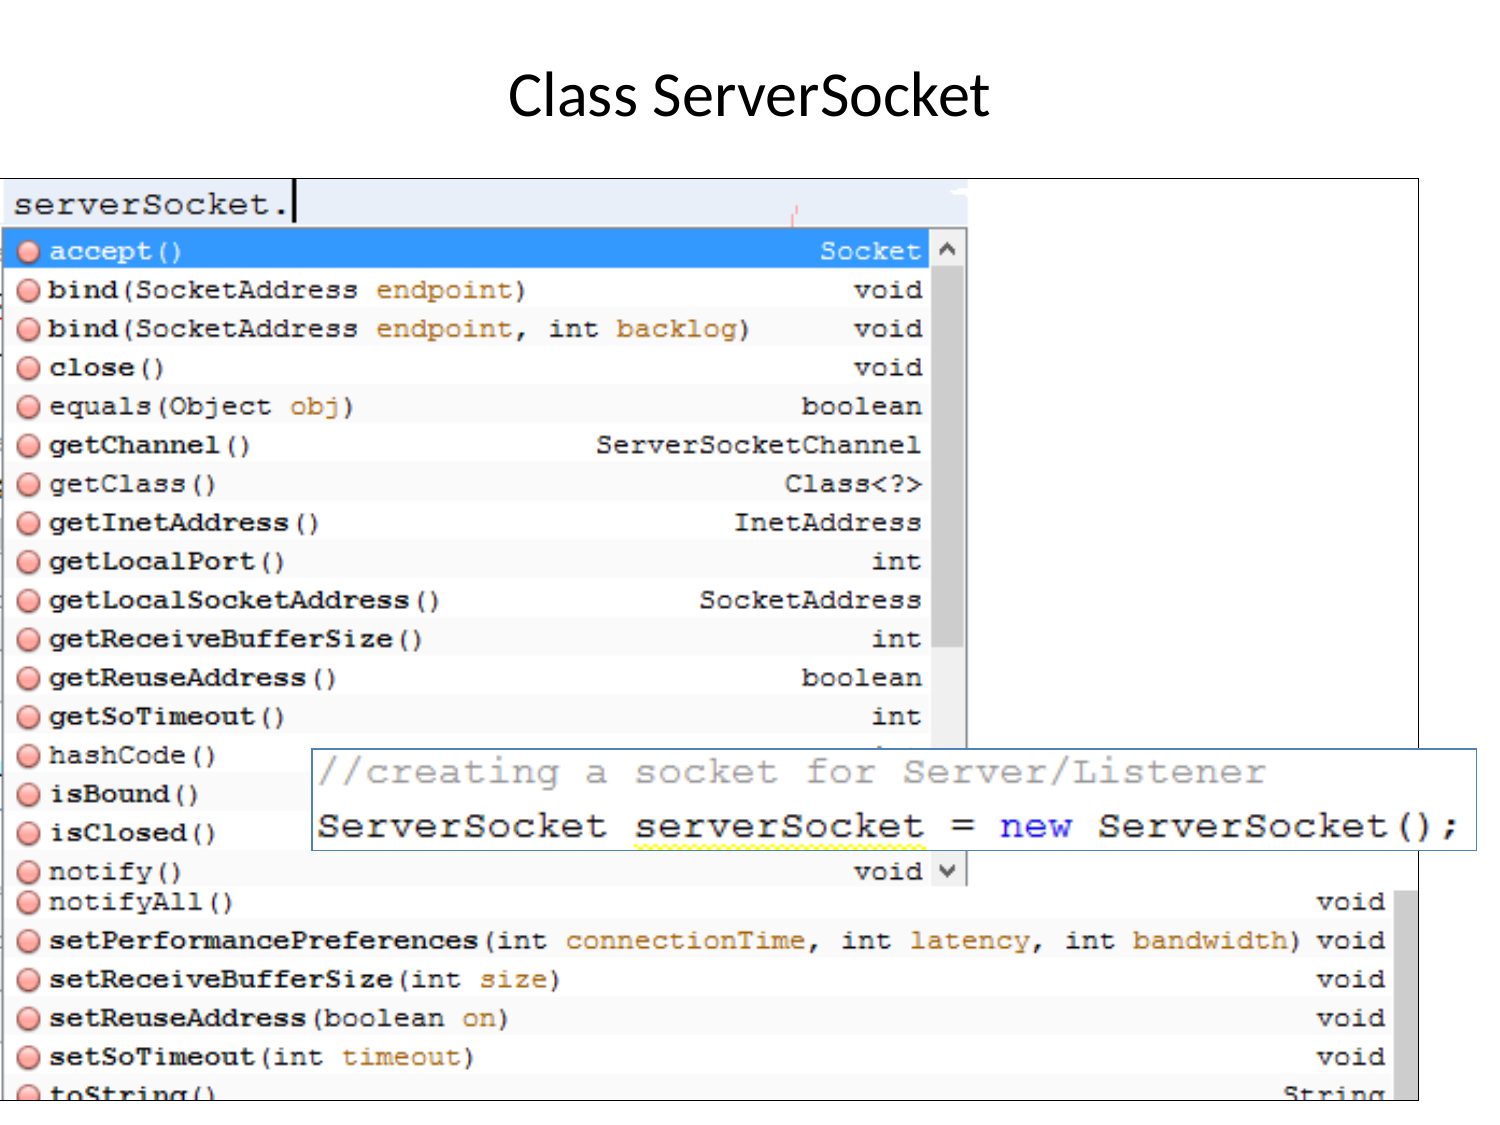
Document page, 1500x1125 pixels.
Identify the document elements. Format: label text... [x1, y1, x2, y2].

picture [0, 178, 1477, 1101]
title Class ServerSocket [75, 45, 1425, 138]
